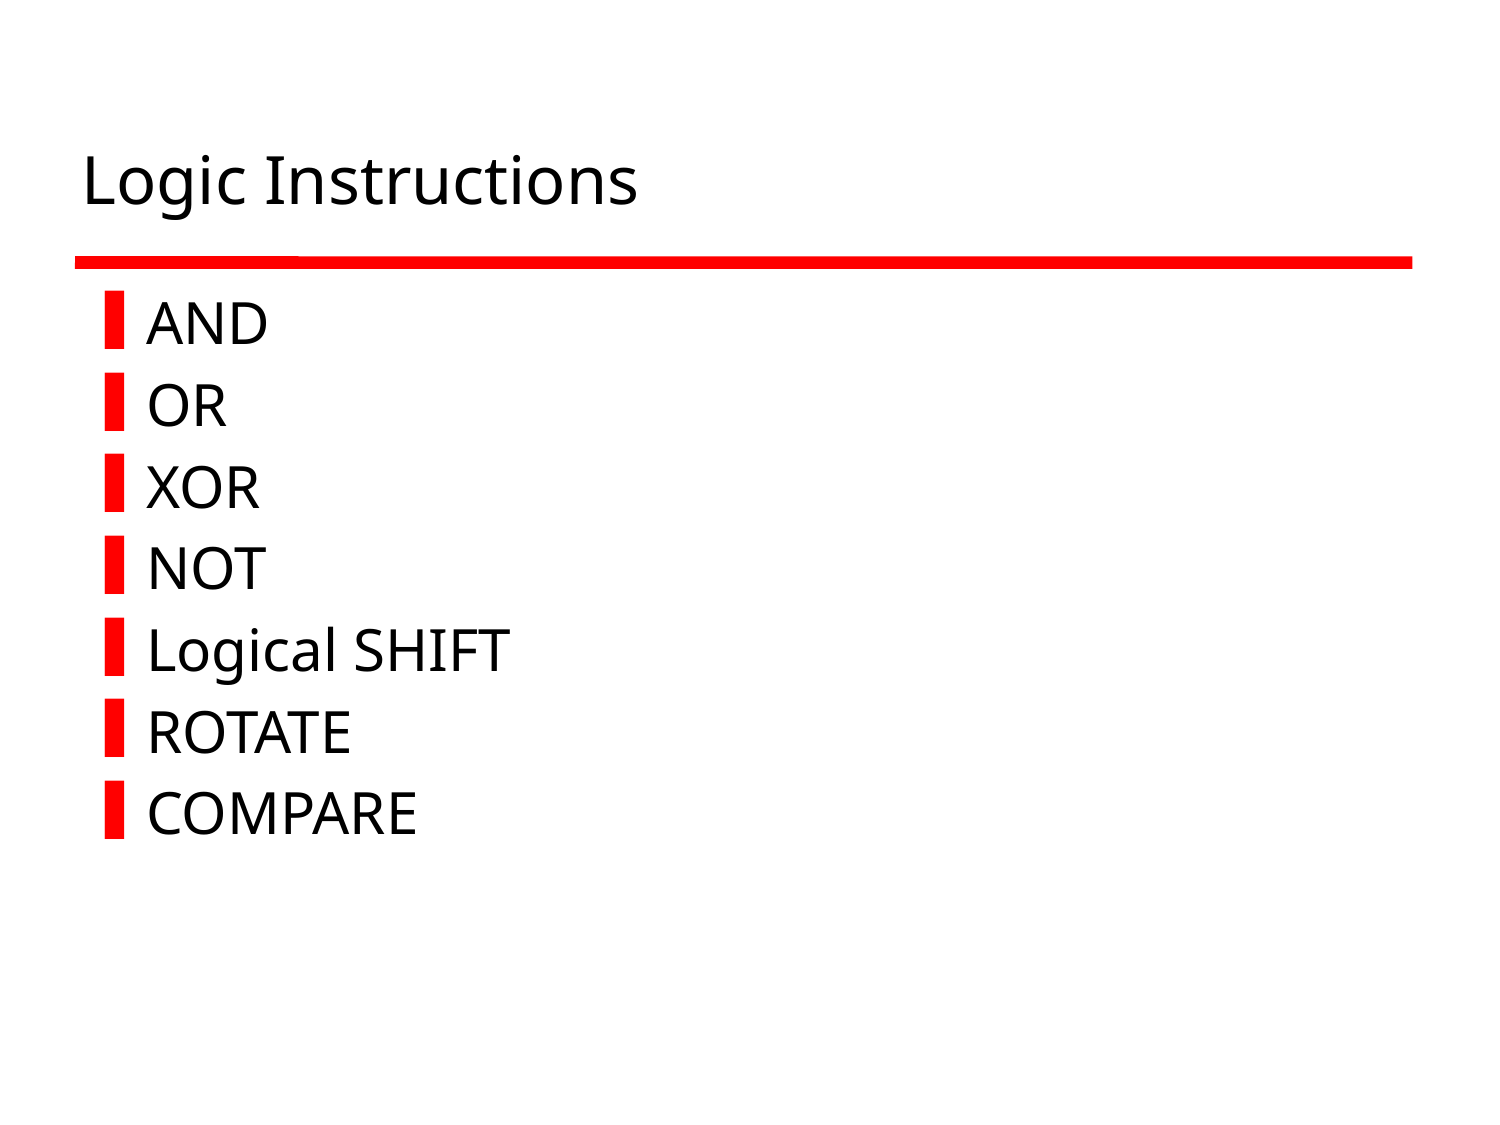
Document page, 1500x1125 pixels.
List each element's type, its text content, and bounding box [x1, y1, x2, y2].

title Logic Instructions [66, 37, 1413, 226]
list AND OR XOR NOT Logical SHIFT ROTATE COMPARE [74, 278, 1417, 1053]
